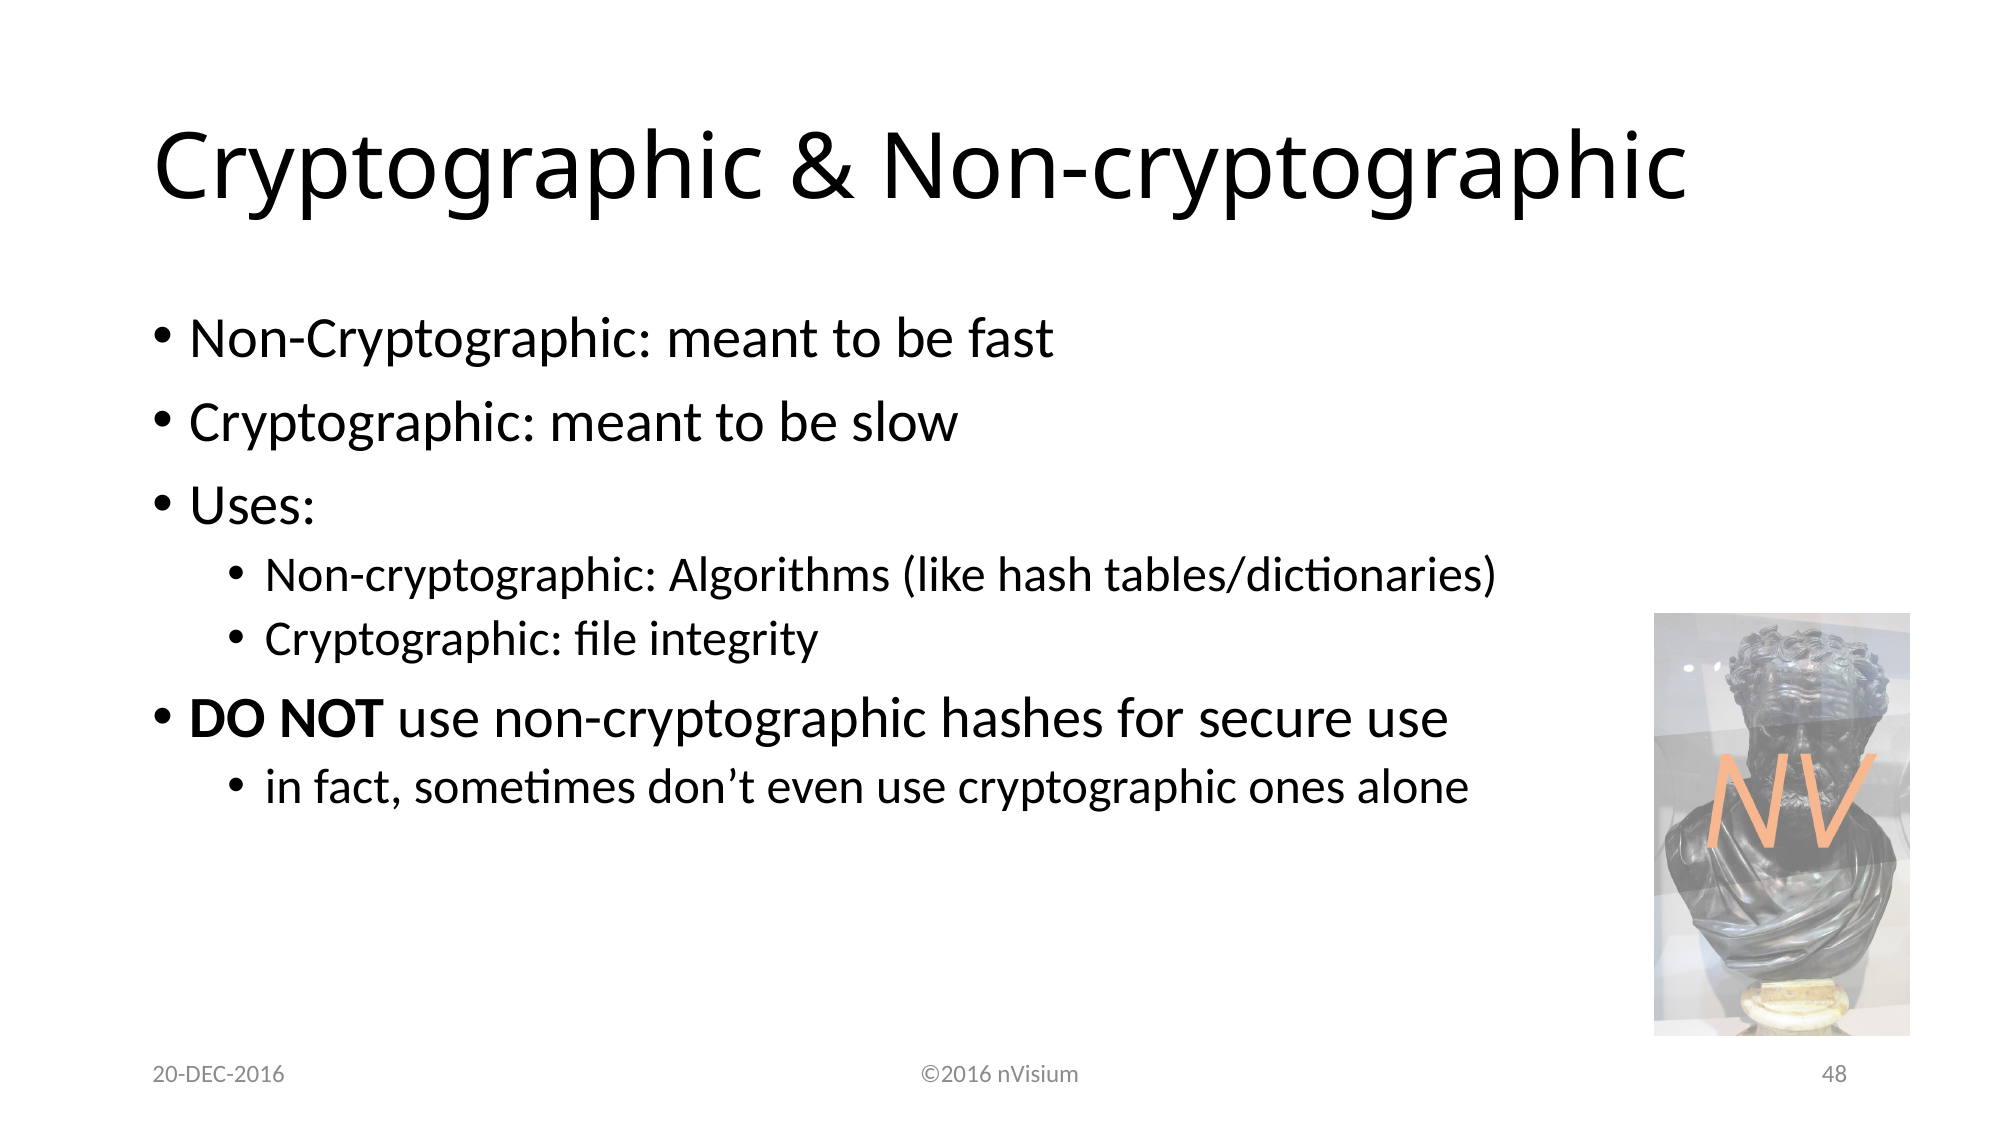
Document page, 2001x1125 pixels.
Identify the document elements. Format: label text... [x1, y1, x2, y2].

footer ©2016 nVisium [662, 1042, 1338, 1103]
title Cryptographic & Non-cryptographic [137, 59, 1863, 278]
list Non-Cryptographic: meant to be fast Cryptographic: meant to be slow Uses: Non-cryptographic: Algorithms (like hash tables/dictionaries) Cryptographic: file integrity DO NOT use non-cryptographic hashes for secure use in fact, sometimes don’t even use cryptographic ones alone [137, 299, 1863, 1014]
slide_number 20-DEC-2016 [137, 1042, 588, 1103]
slide_number 48 [1412, 1042, 1863, 1103]
